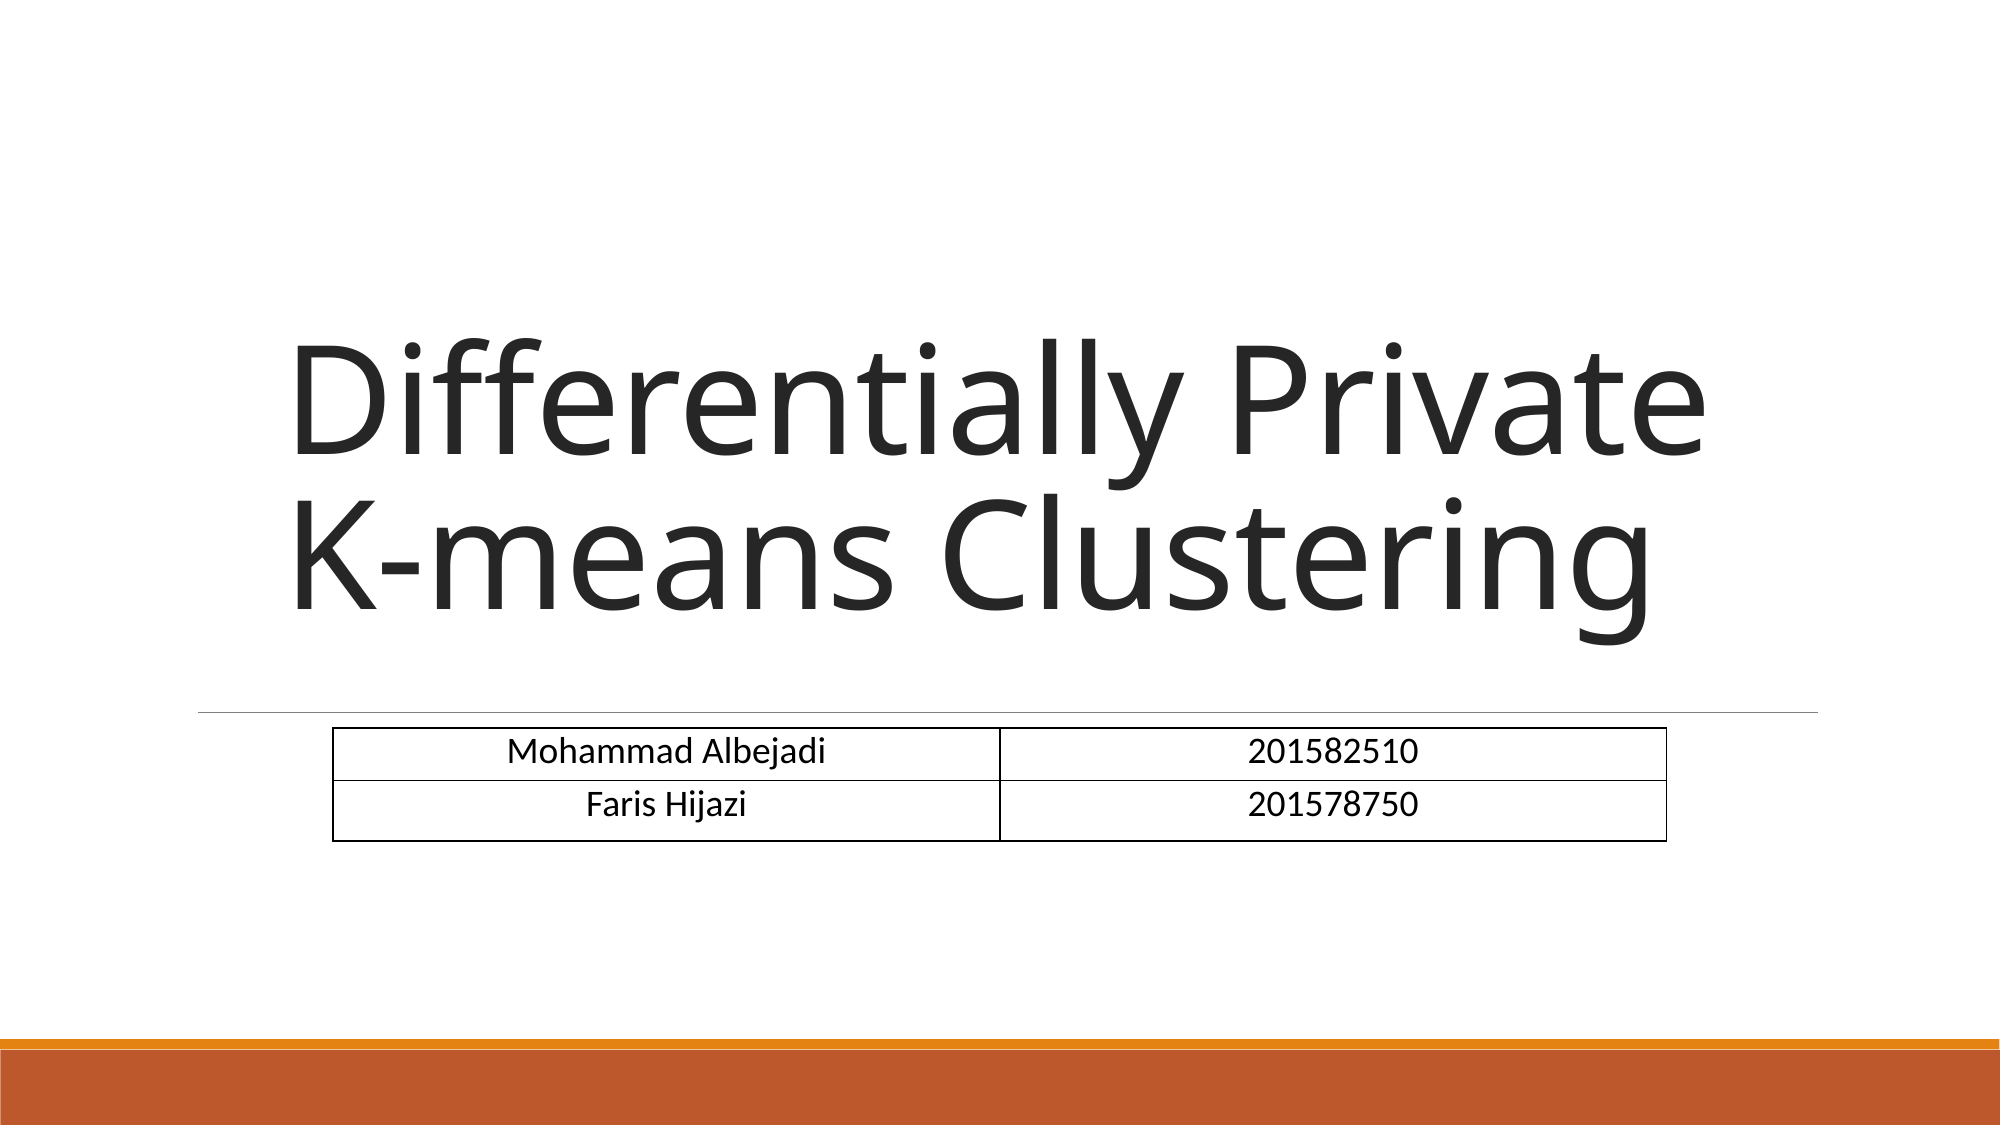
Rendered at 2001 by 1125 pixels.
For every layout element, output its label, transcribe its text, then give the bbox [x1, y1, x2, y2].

table_cell 201578750 [1001, 781, 1666, 840]
title Differentially Private K-means Clustering [268, 276, 1732, 648]
table_header Mohammad Albejadi [334, 729, 999, 780]
table_header 201582510 [1001, 729, 1666, 780]
table_cell Faris Hijazi [334, 781, 999, 840]
